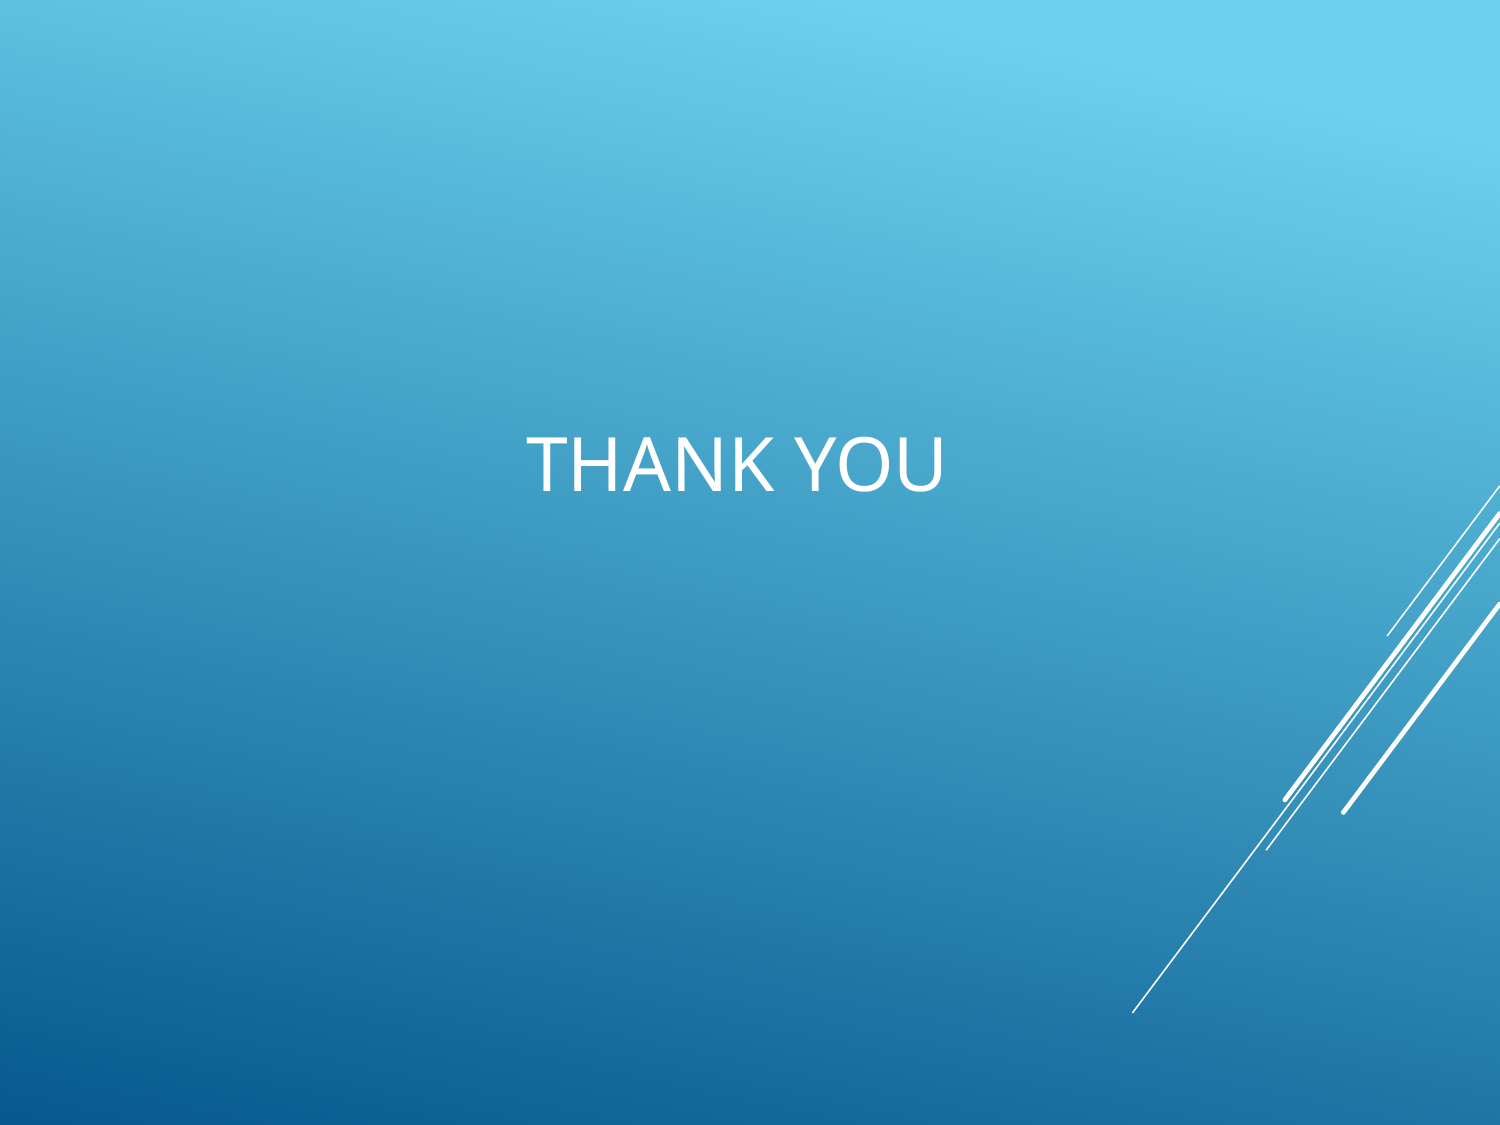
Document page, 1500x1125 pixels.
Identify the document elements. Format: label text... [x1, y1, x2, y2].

title Thank you [212, 337, 1263, 585]
